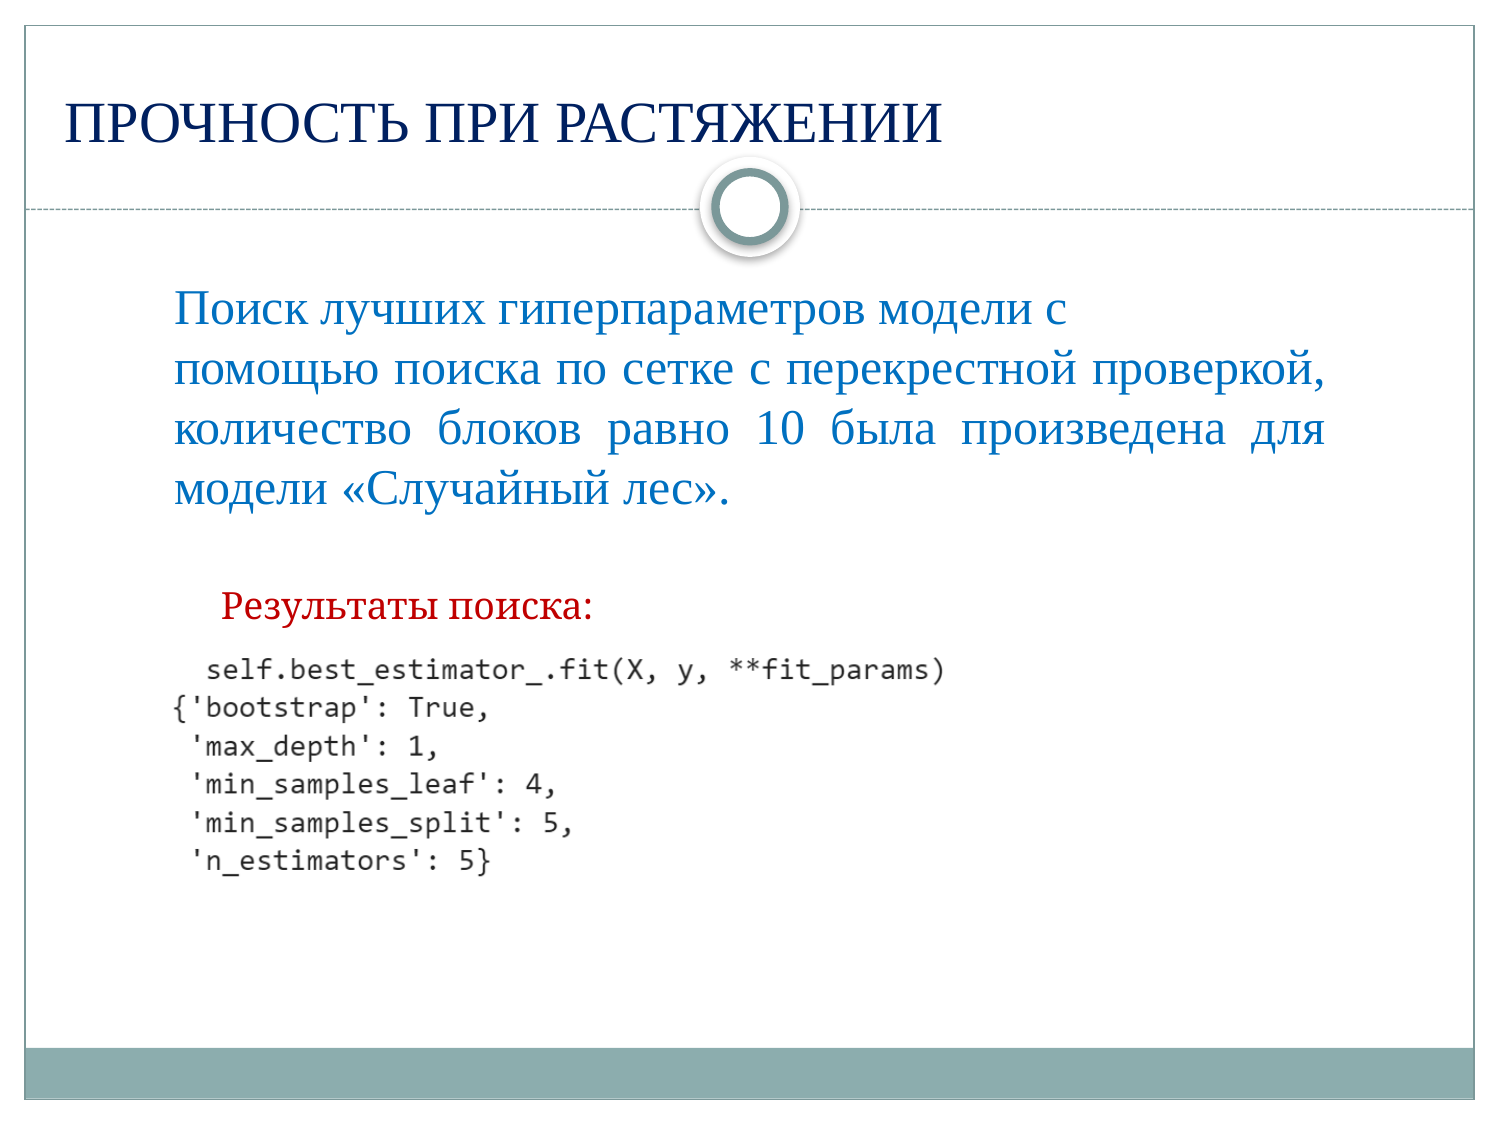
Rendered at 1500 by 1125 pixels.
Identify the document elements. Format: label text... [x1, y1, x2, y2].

text_box Результаты поиска: [206, 574, 609, 634]
picture [165, 656, 967, 892]
title ПРОЧНОСТЬ ПРИ РАСТЯЖЕНИИ [49, 37, 1450, 162]
text_box Поиск лучших гиперпараметров модели с помощью поиска по сетке с перекрестной проверкой, количество блоков равно 10 была произведена для модели «Случайный лес». [159, 267, 1341, 522]
